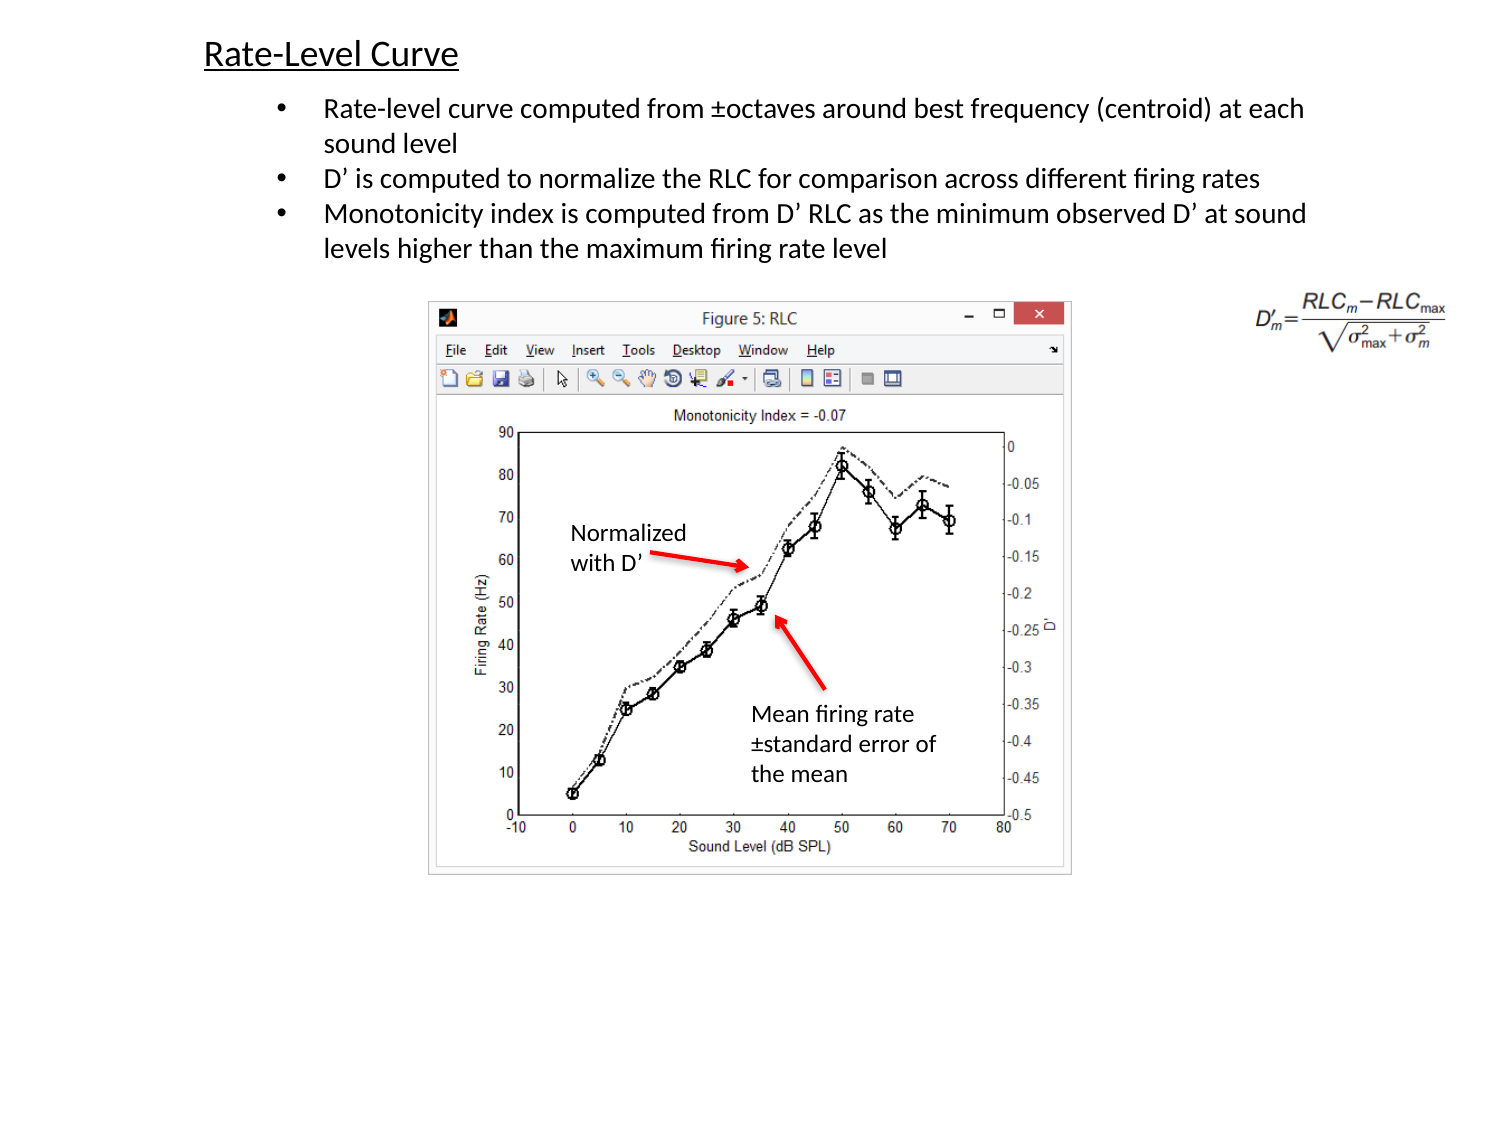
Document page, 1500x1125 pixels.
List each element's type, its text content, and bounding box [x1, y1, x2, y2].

text_box Rate-Level Curve [189, 21, 475, 82]
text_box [774, 614, 826, 690]
picture [427, 301, 1073, 876]
picture [1249, 281, 1455, 363]
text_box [649, 551, 750, 568]
